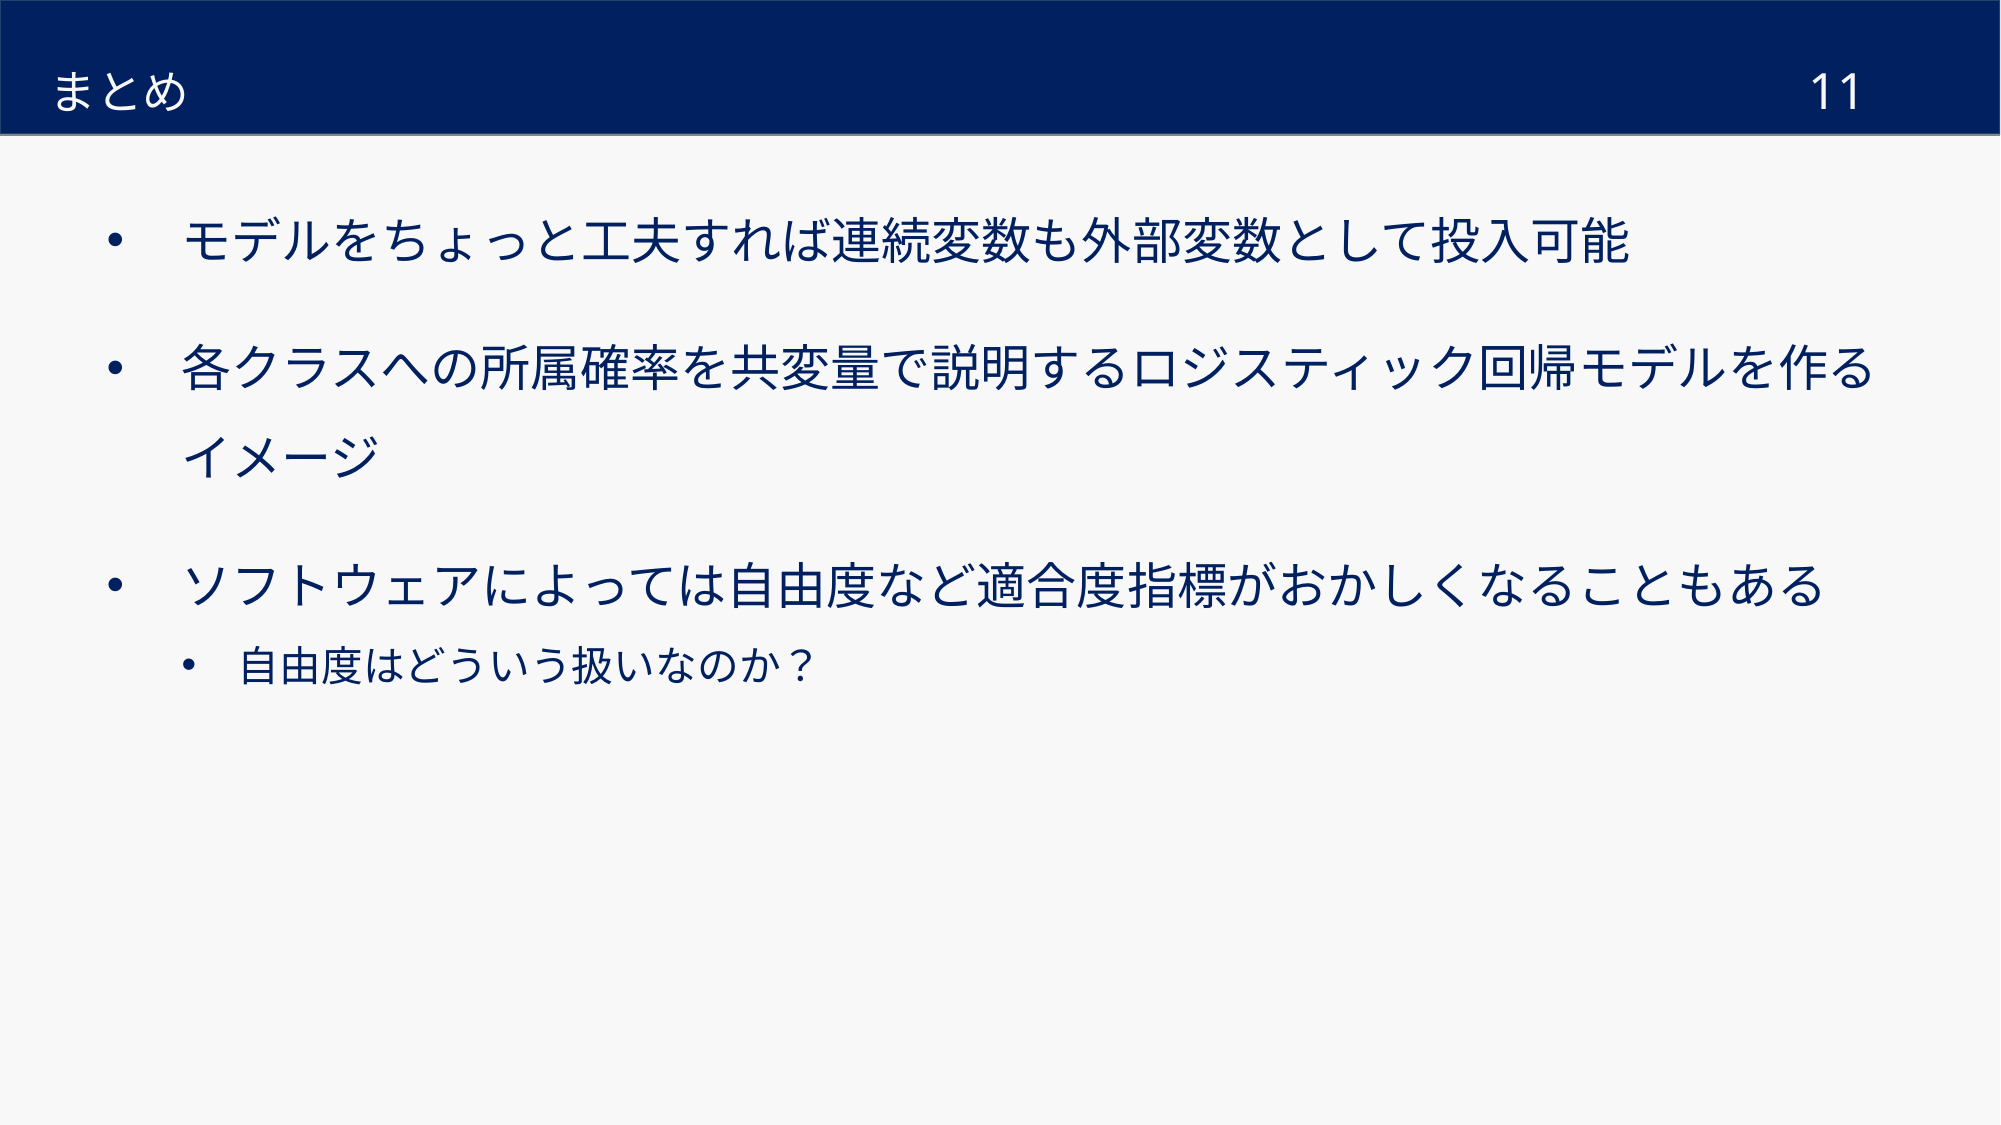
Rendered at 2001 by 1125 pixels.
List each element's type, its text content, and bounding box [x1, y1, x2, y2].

list モデルをちょっと工夫すれば連続変数も外部変数として投入可能 各クラスへの所属確率を共変量で説明するロジスティック回帰モデルを作るイメージ ソフトウェアによっては自由度など適合度指標がおかしくなることもある 自由度はどういう扱いなのか？ [91, 171, 1913, 1081]
list まとめ [34, 49, 1914, 127]
